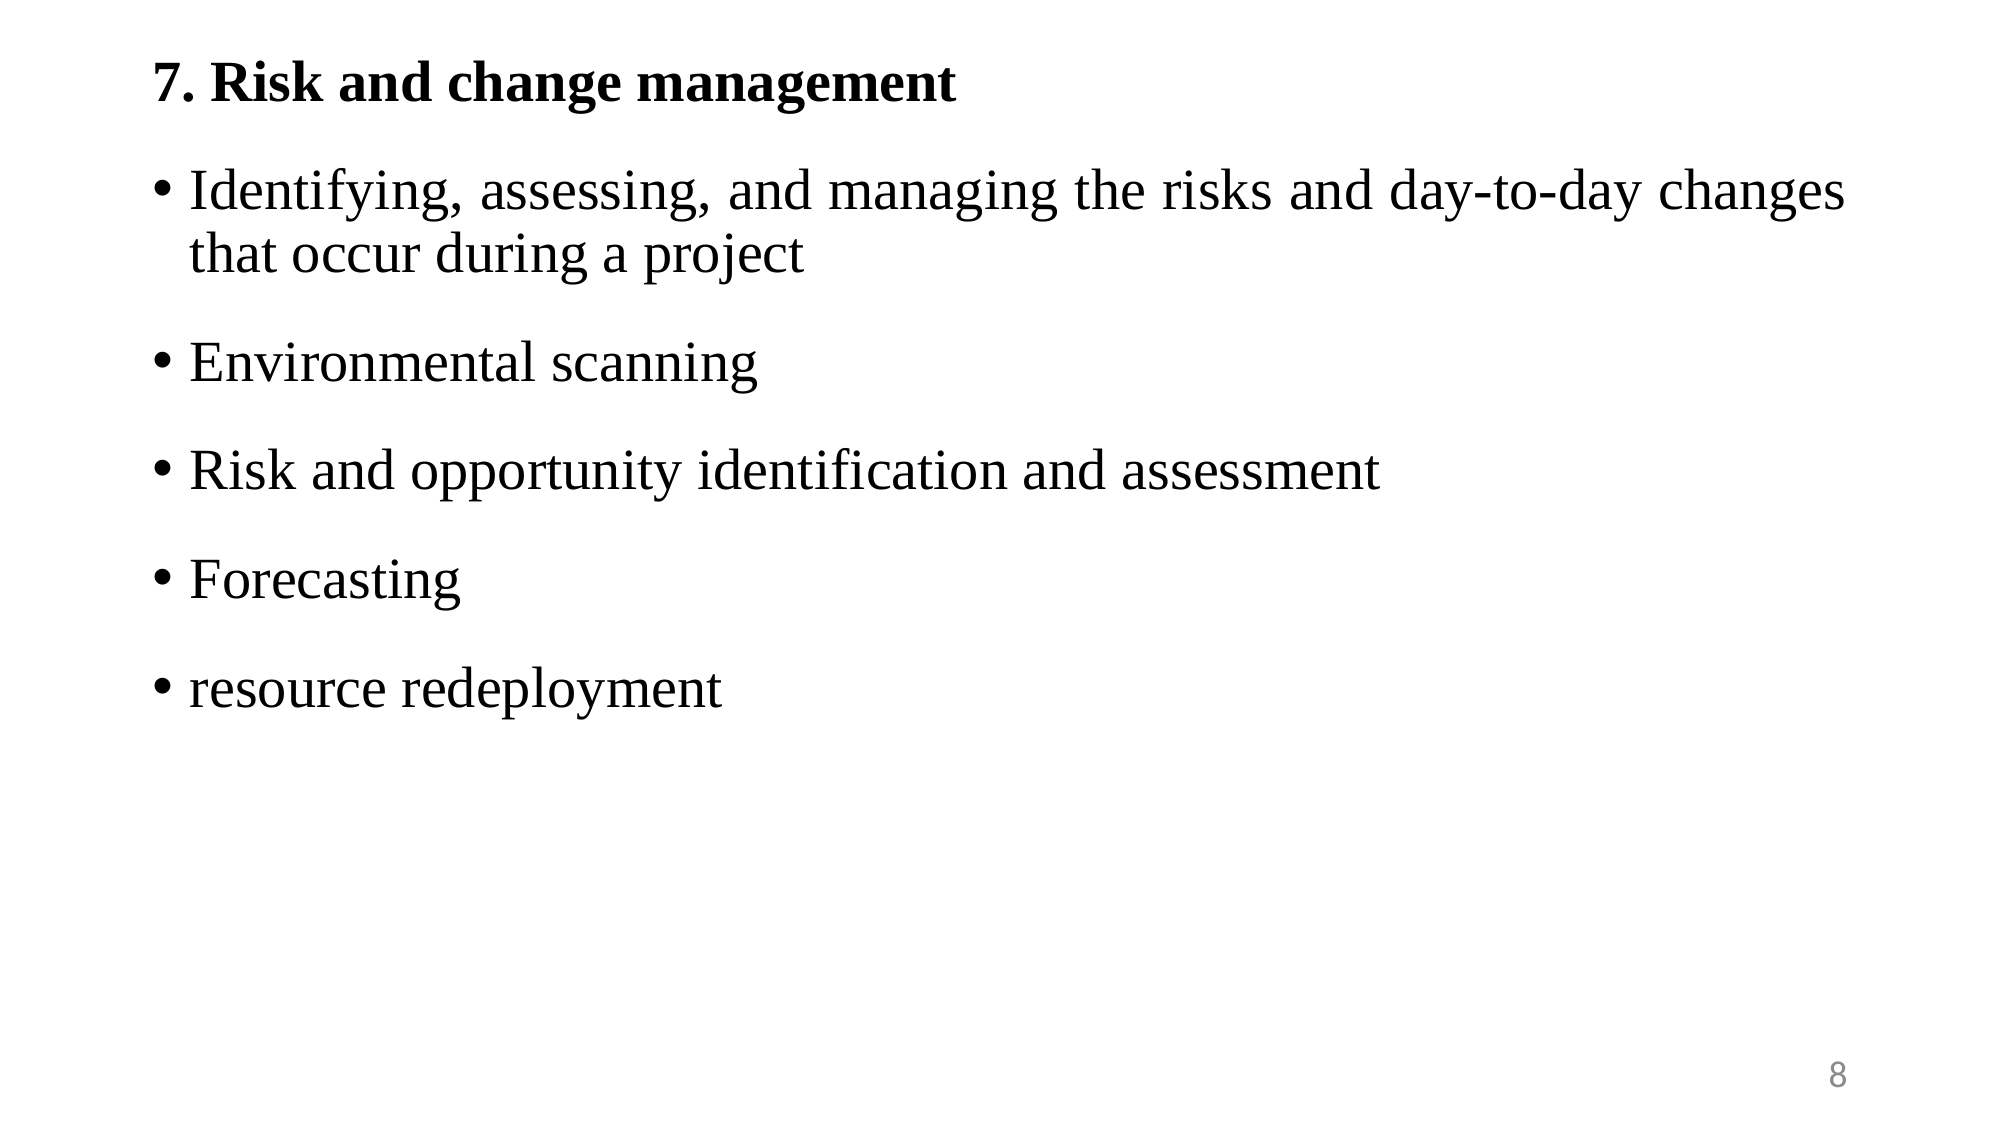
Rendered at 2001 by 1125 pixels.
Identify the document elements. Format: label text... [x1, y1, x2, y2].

list 7. Risk and change management Identifying, assessing, and managing the risks and day-to-day changes that occur during a project Environmental scanning Risk and opportunity identification and assessment Forecasting resource redeployment [137, 43, 1863, 1103]
slide_number 8 [1412, 1042, 1863, 1103]
